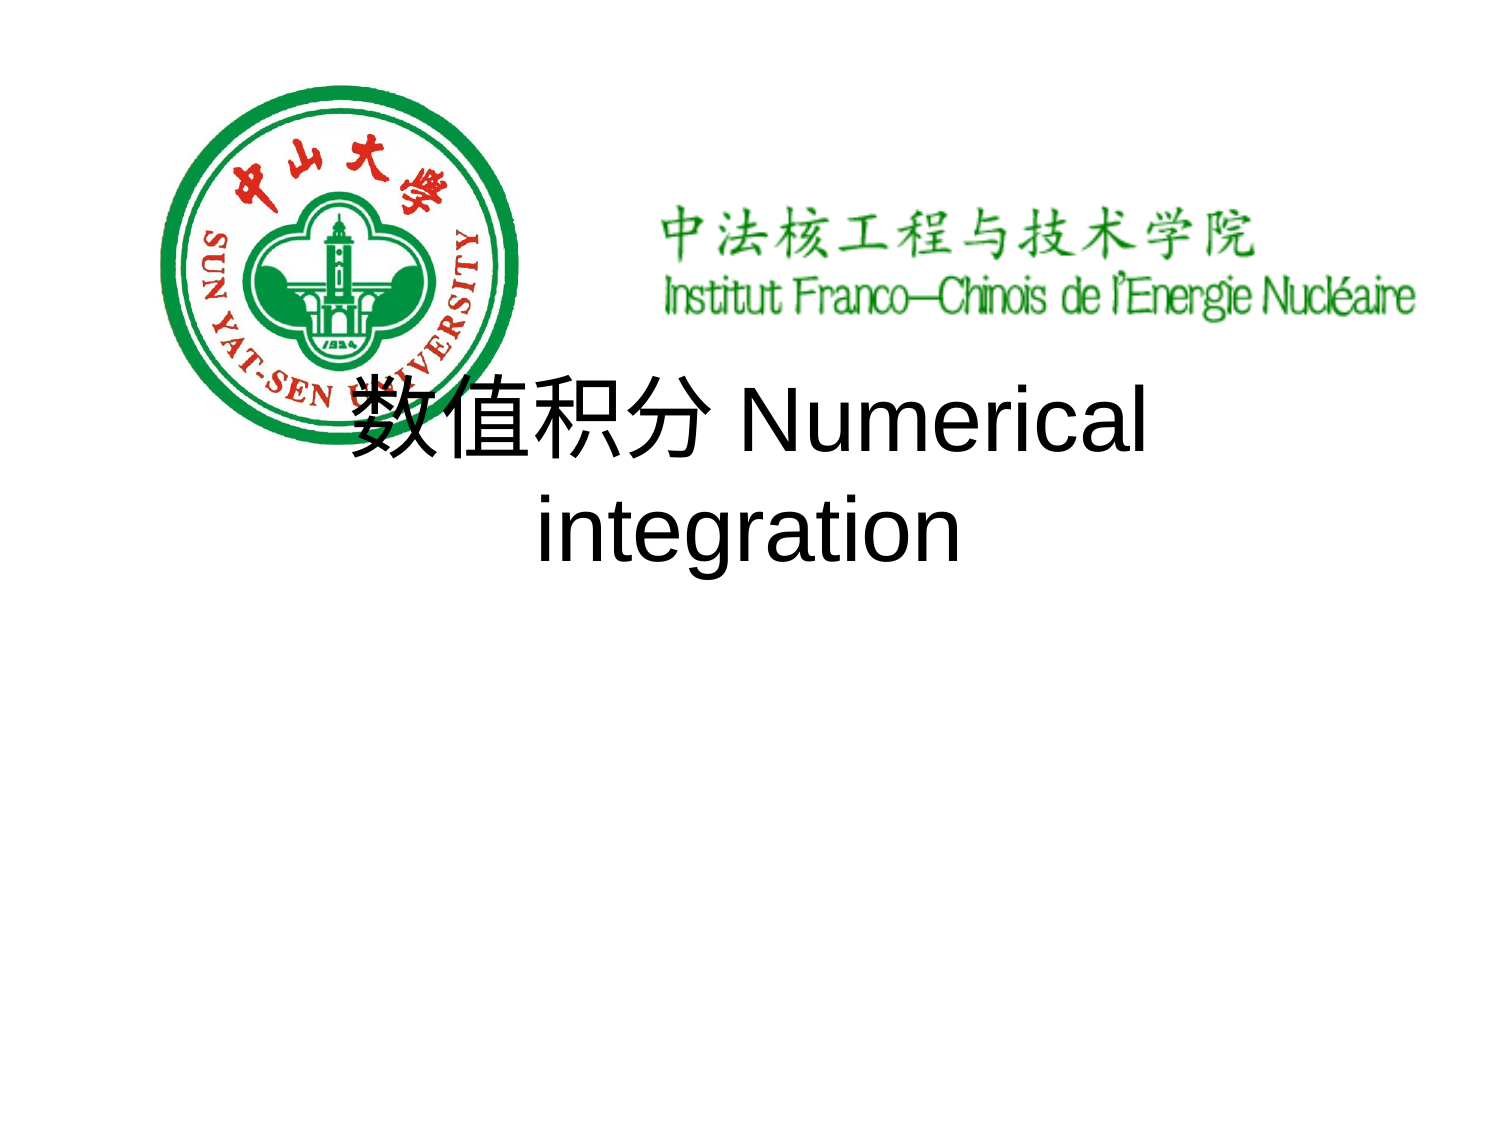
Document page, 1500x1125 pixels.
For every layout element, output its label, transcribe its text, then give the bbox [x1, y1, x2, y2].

picture [643, 193, 1422, 336]
picture [159, 85, 519, 349]
title 数值积分Numerical integration [112, 349, 1388, 591]
